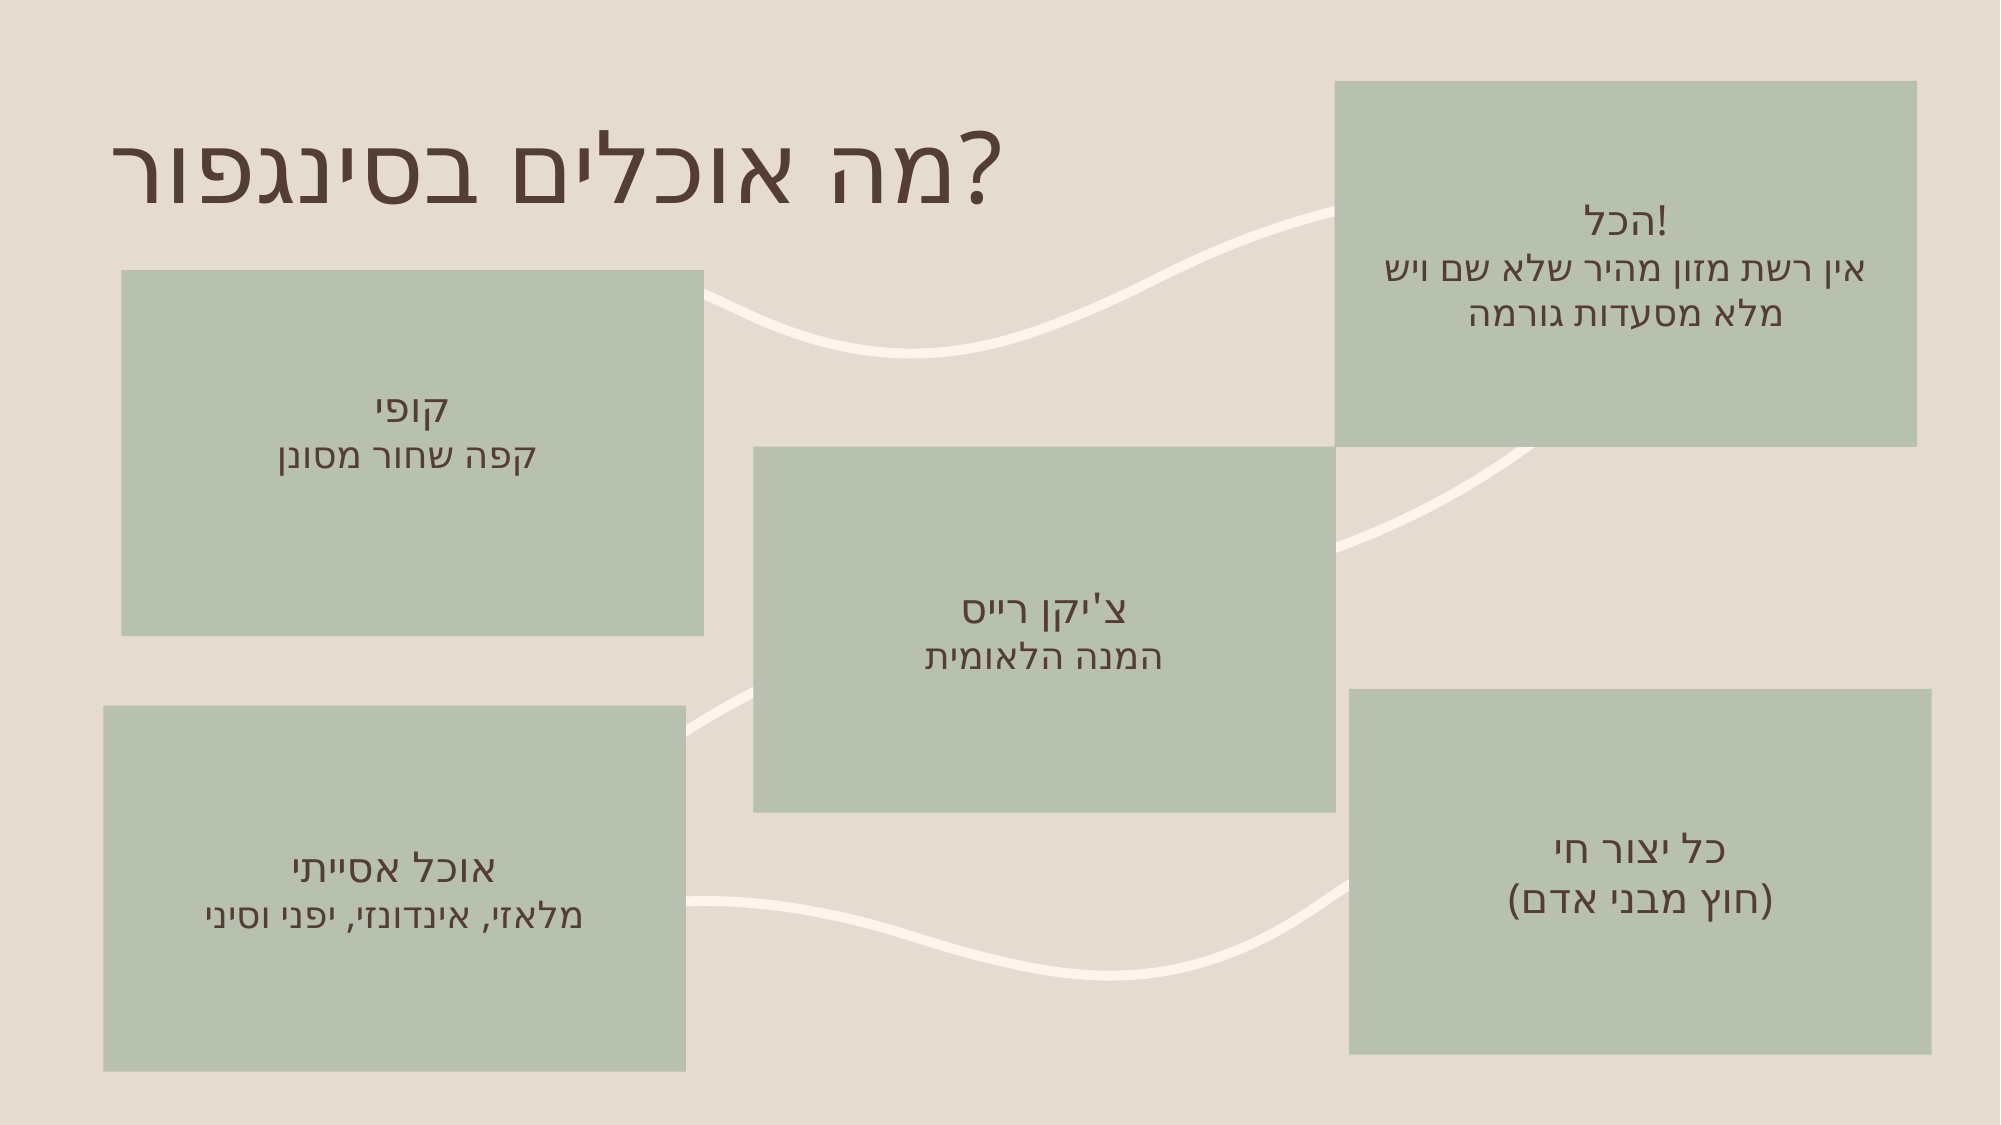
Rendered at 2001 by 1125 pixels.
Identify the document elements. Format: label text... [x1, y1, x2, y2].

list צ'יקן רייס המנה הלאומית [753, 446, 1336, 813]
list אוכל אסייתי מלאזי, אינדונזי, יפני וסיני [103, 705, 686, 1072]
list קופי קפה שחור מסונן [121, 270, 704, 637]
title מה אוכלים בסינגפור? [94, 115, 1334, 227]
list כל יצור חי (חוץ מבני אדם) [1349, 688, 1932, 1055]
list הכל! אין רשת מזון מהיר שלא שם ויש מלא מסעדות גורמה [1334, 80, 1918, 447]
